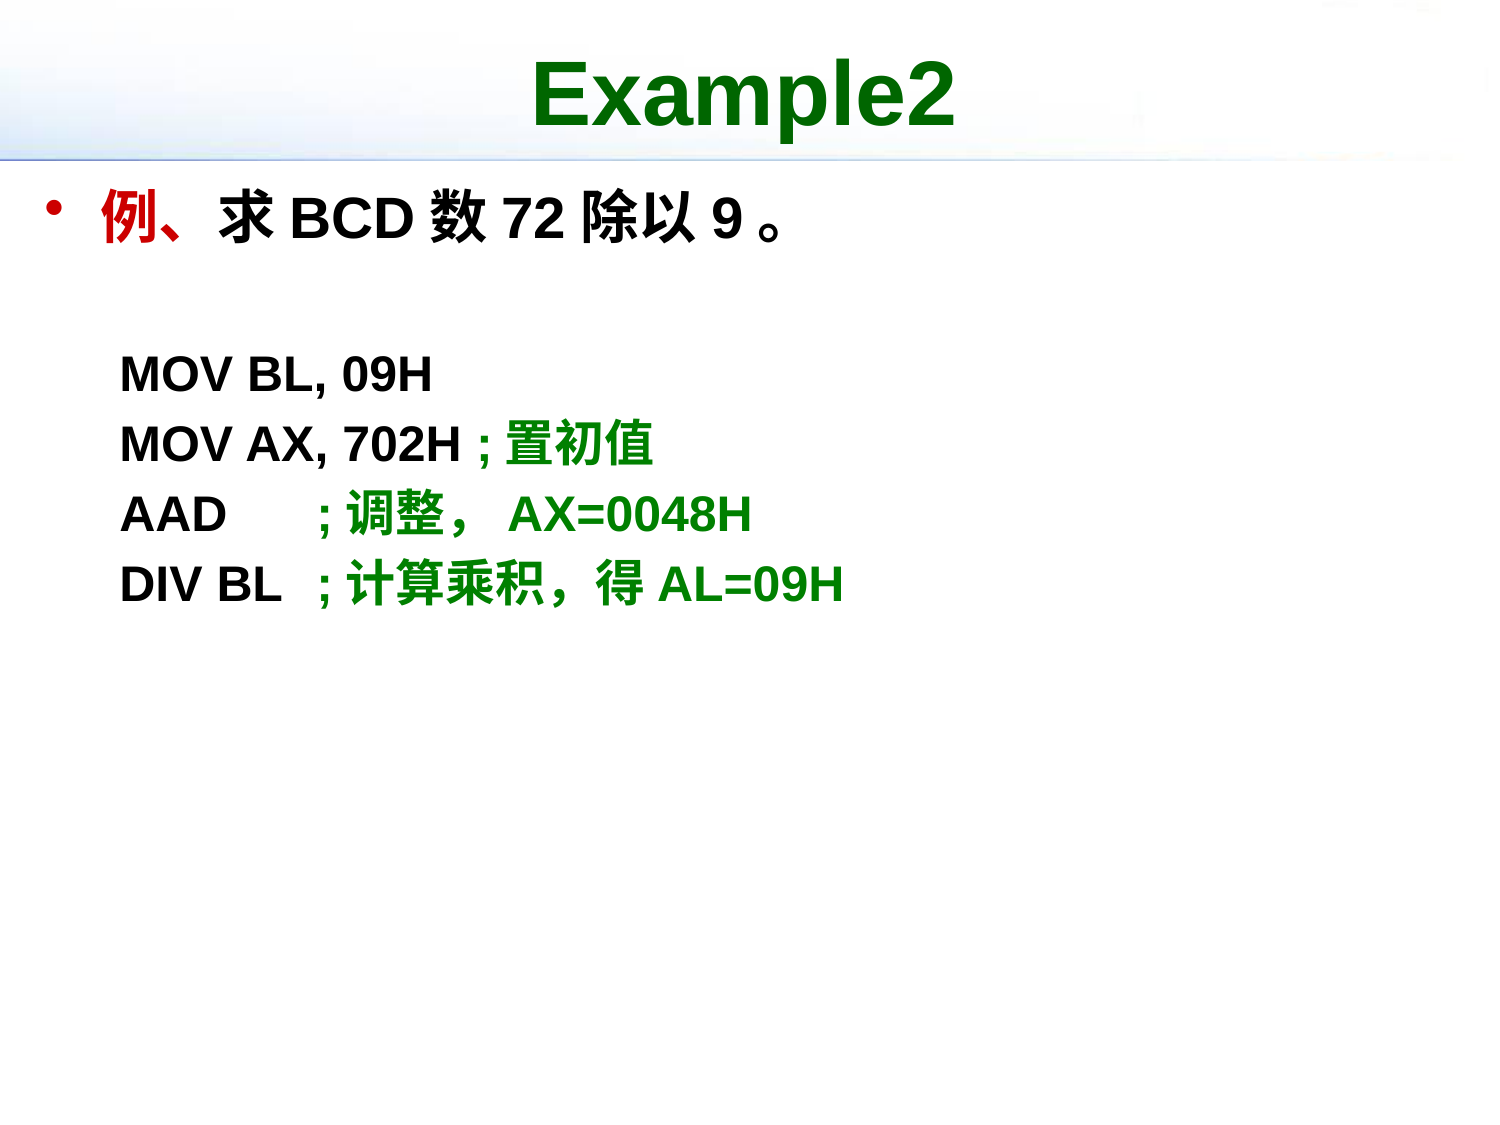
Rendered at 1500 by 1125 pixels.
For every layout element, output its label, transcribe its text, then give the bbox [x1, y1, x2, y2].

list 例、求BCD数72除以9。 MOV BL, 09H MOV AX, 702H ;置初值 AAD ;调整，AX=0048H DIV BL ;计算乘积，得AL=09H [29, 172, 1459, 1071]
picture [0, 0, 1500, 161]
title Example2 [29, 31, 1459, 147]
